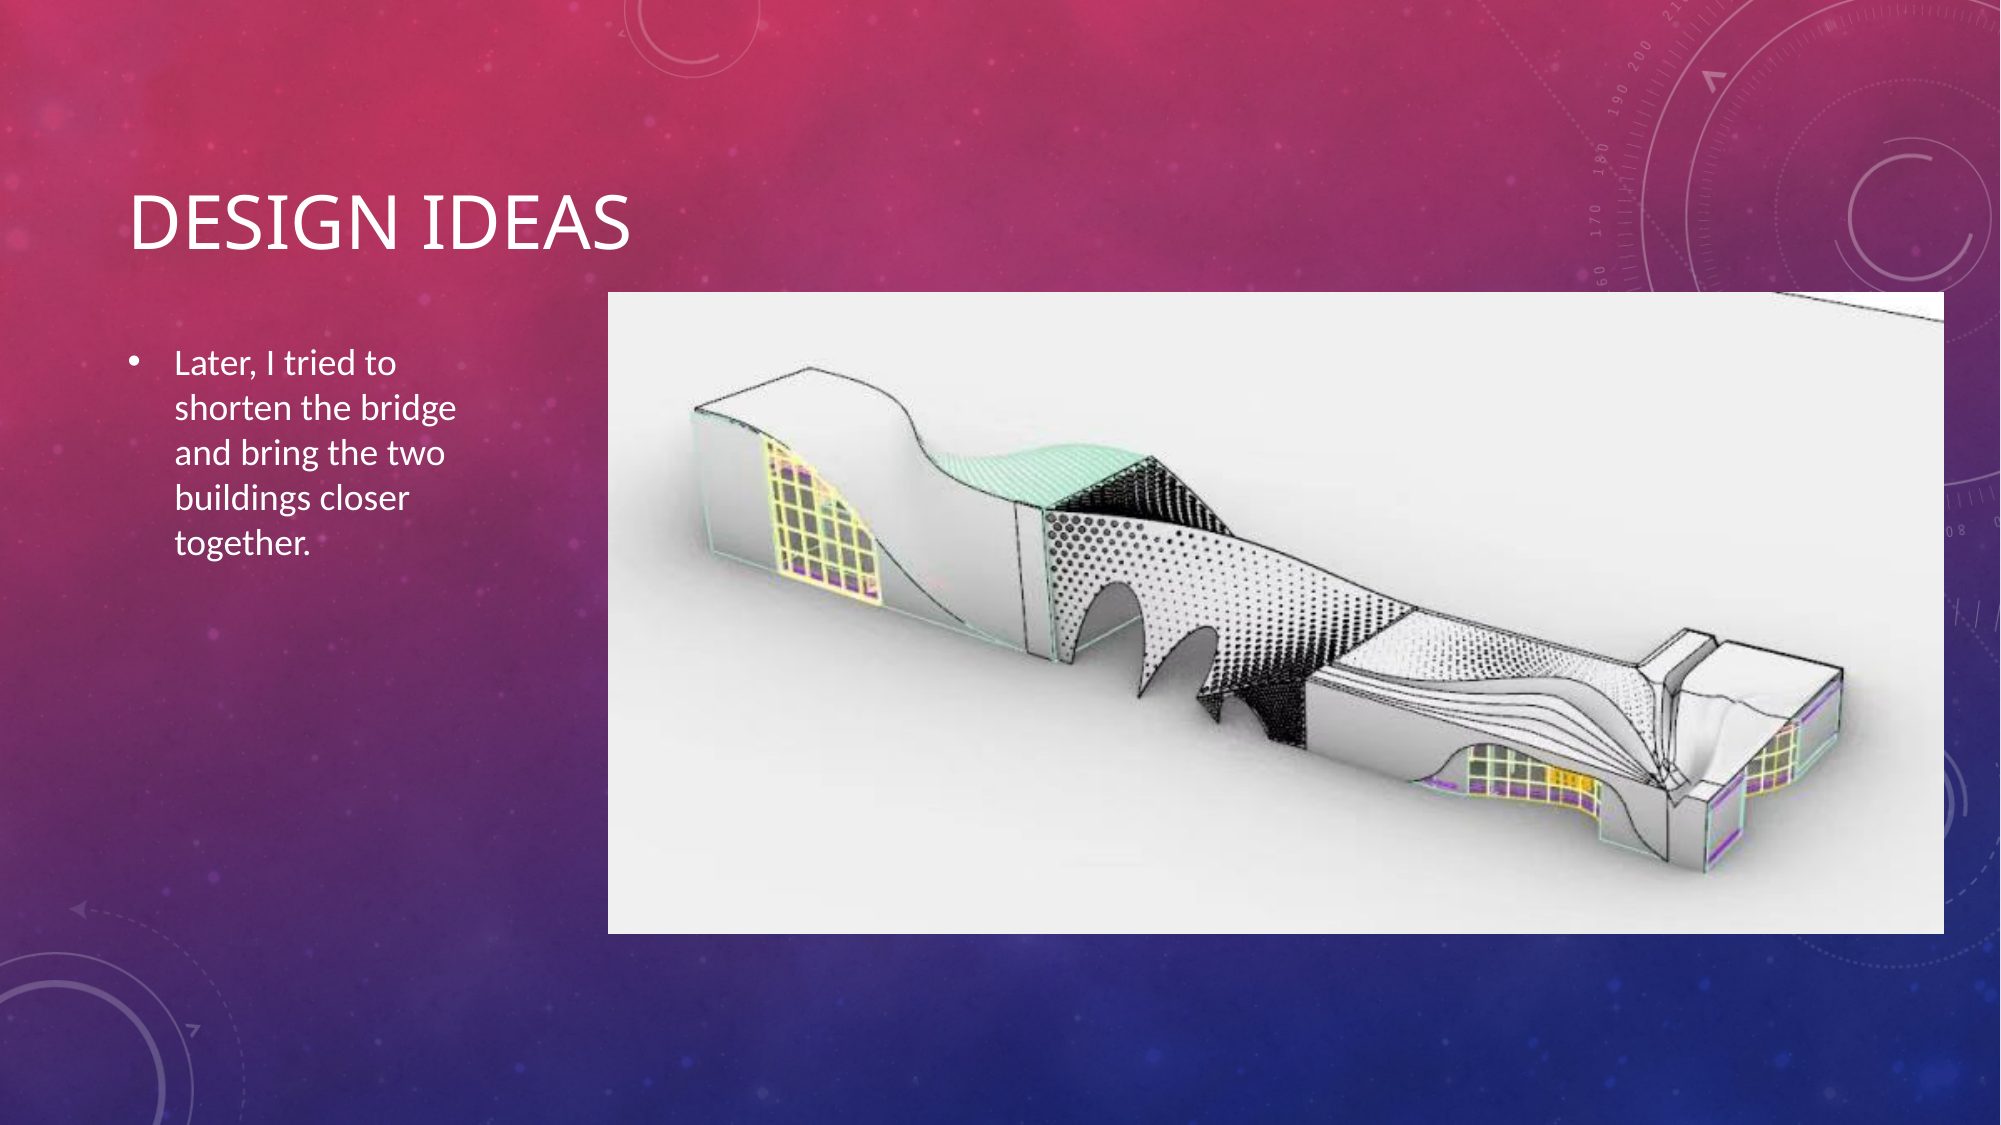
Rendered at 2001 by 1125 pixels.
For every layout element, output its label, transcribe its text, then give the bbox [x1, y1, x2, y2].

list Later, I tried to shorten the bridge and bring the two buildings closer together. [112, 288, 493, 614]
picture [0, 0, 2001, 1125]
title Design ideas [112, 99, 1775, 339]
